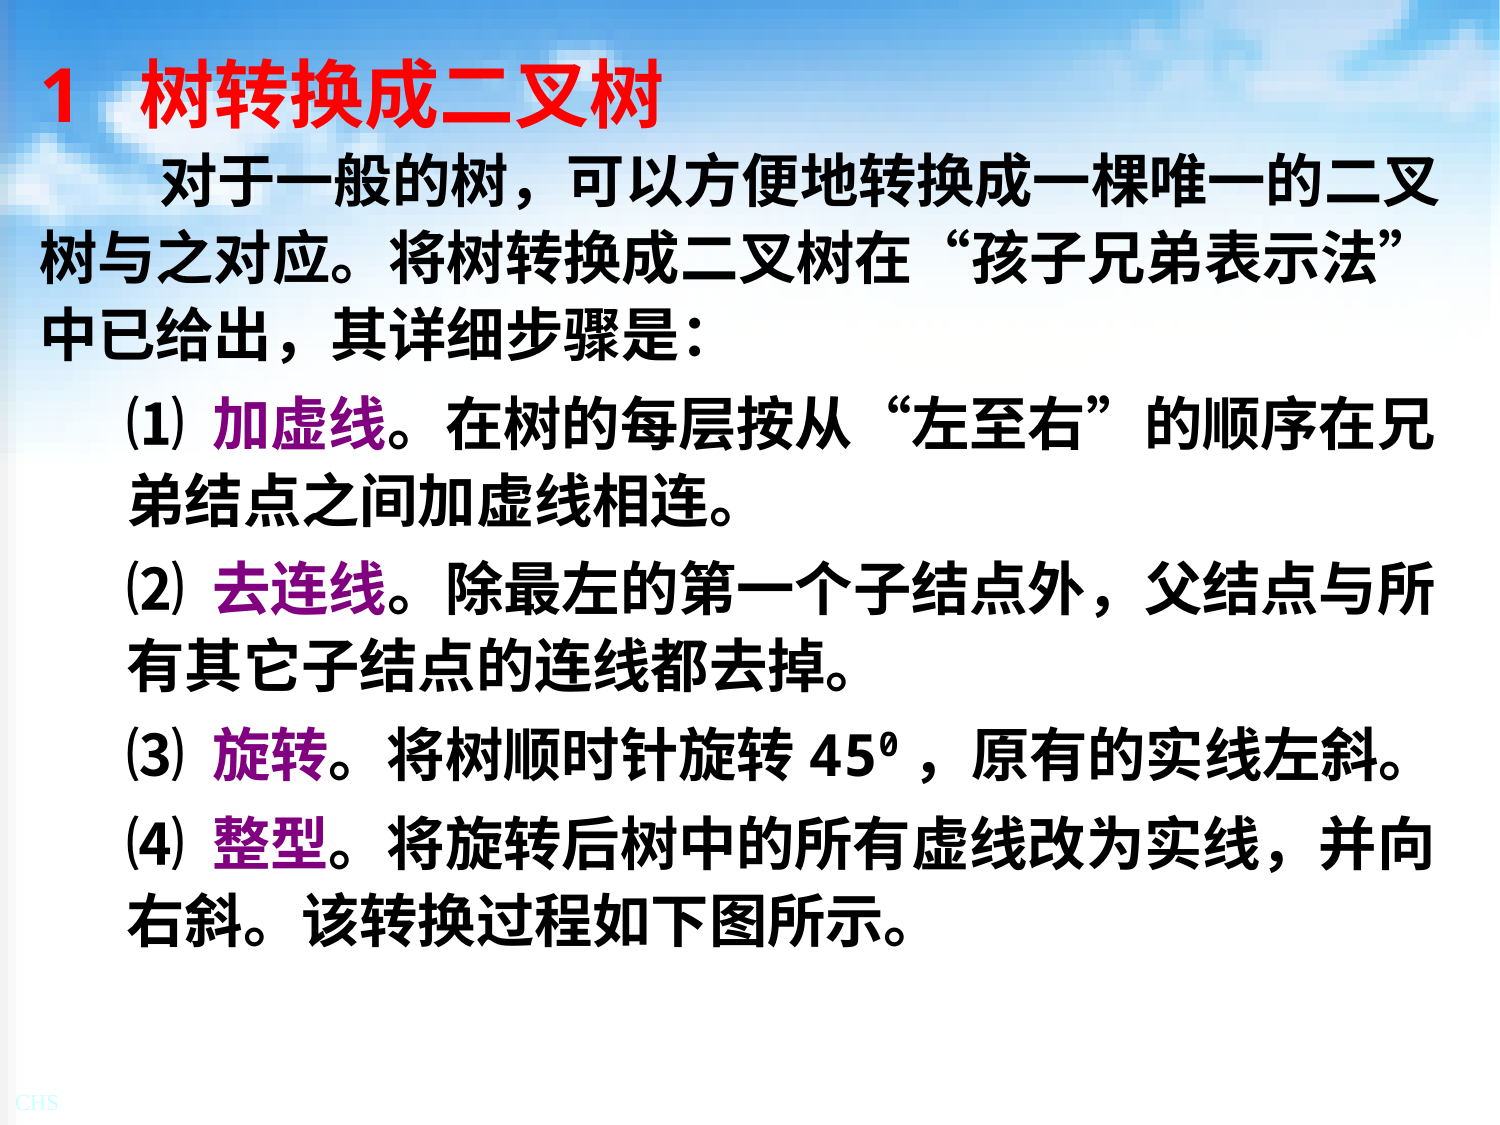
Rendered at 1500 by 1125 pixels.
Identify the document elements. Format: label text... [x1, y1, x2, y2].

picture [0, 0, 1500, 1125]
list 1 树转换成二叉树 对于一般的树，可以方便地转换成一棵唯一的二叉树与之对应。将树转换成二叉树在“孩子兄弟表示法”中已给出，其详细步骤是： ⑴ 加虚线。在树的每层按从“左至右”的顺序在兄弟结点之间加虚线相连。 ⑵ 去连线。除最左的第一个子结点外，父结点与所有其它子结点的连线都去掉。 ⑶ 旋转。将树顺时针旋转450，原有的实线左斜。 ⑷ 整型。将旋转后树中的所有虚线改为实线，并向右斜。该转换过程如下图所示。 [23, 30, 1471, 988]
